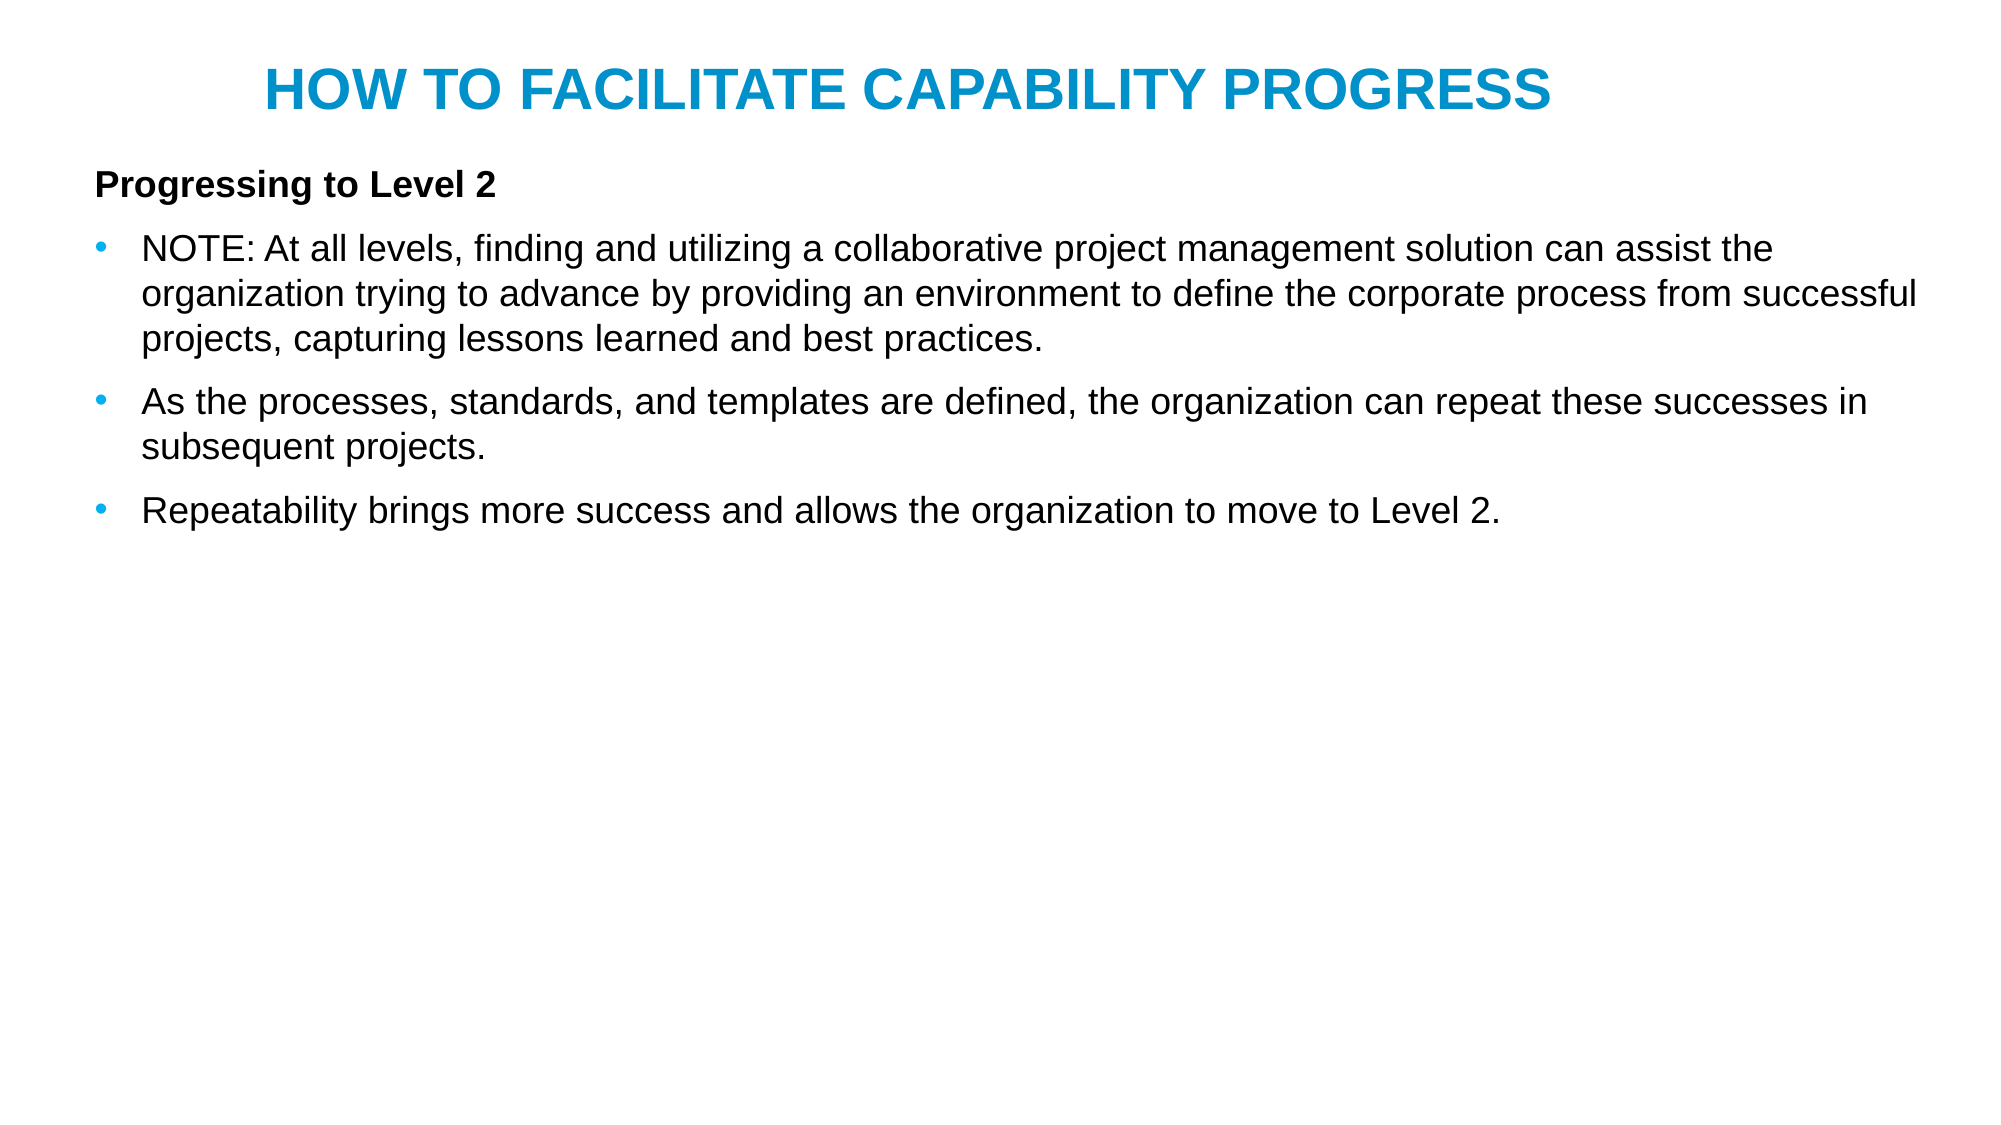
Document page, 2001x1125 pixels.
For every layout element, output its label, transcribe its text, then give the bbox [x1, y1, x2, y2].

title HOW TO FACILITATE CAPABILITY PROGRESS [249, 0, 1871, 152]
text_box Progressing to Level 2 NOTE: At all levels, finding and utilizing a collaborative project management solution can assist the organization trying to advance by providing an environment to define the corporate process from successful projects, capturing lessons learned and best practices. As the processes, standards, and templates are defined, the organization can repeat these successes in subsequent projects. Repeatability brings more success and allows the organization to move to Level 2. [79, 152, 1943, 543]
